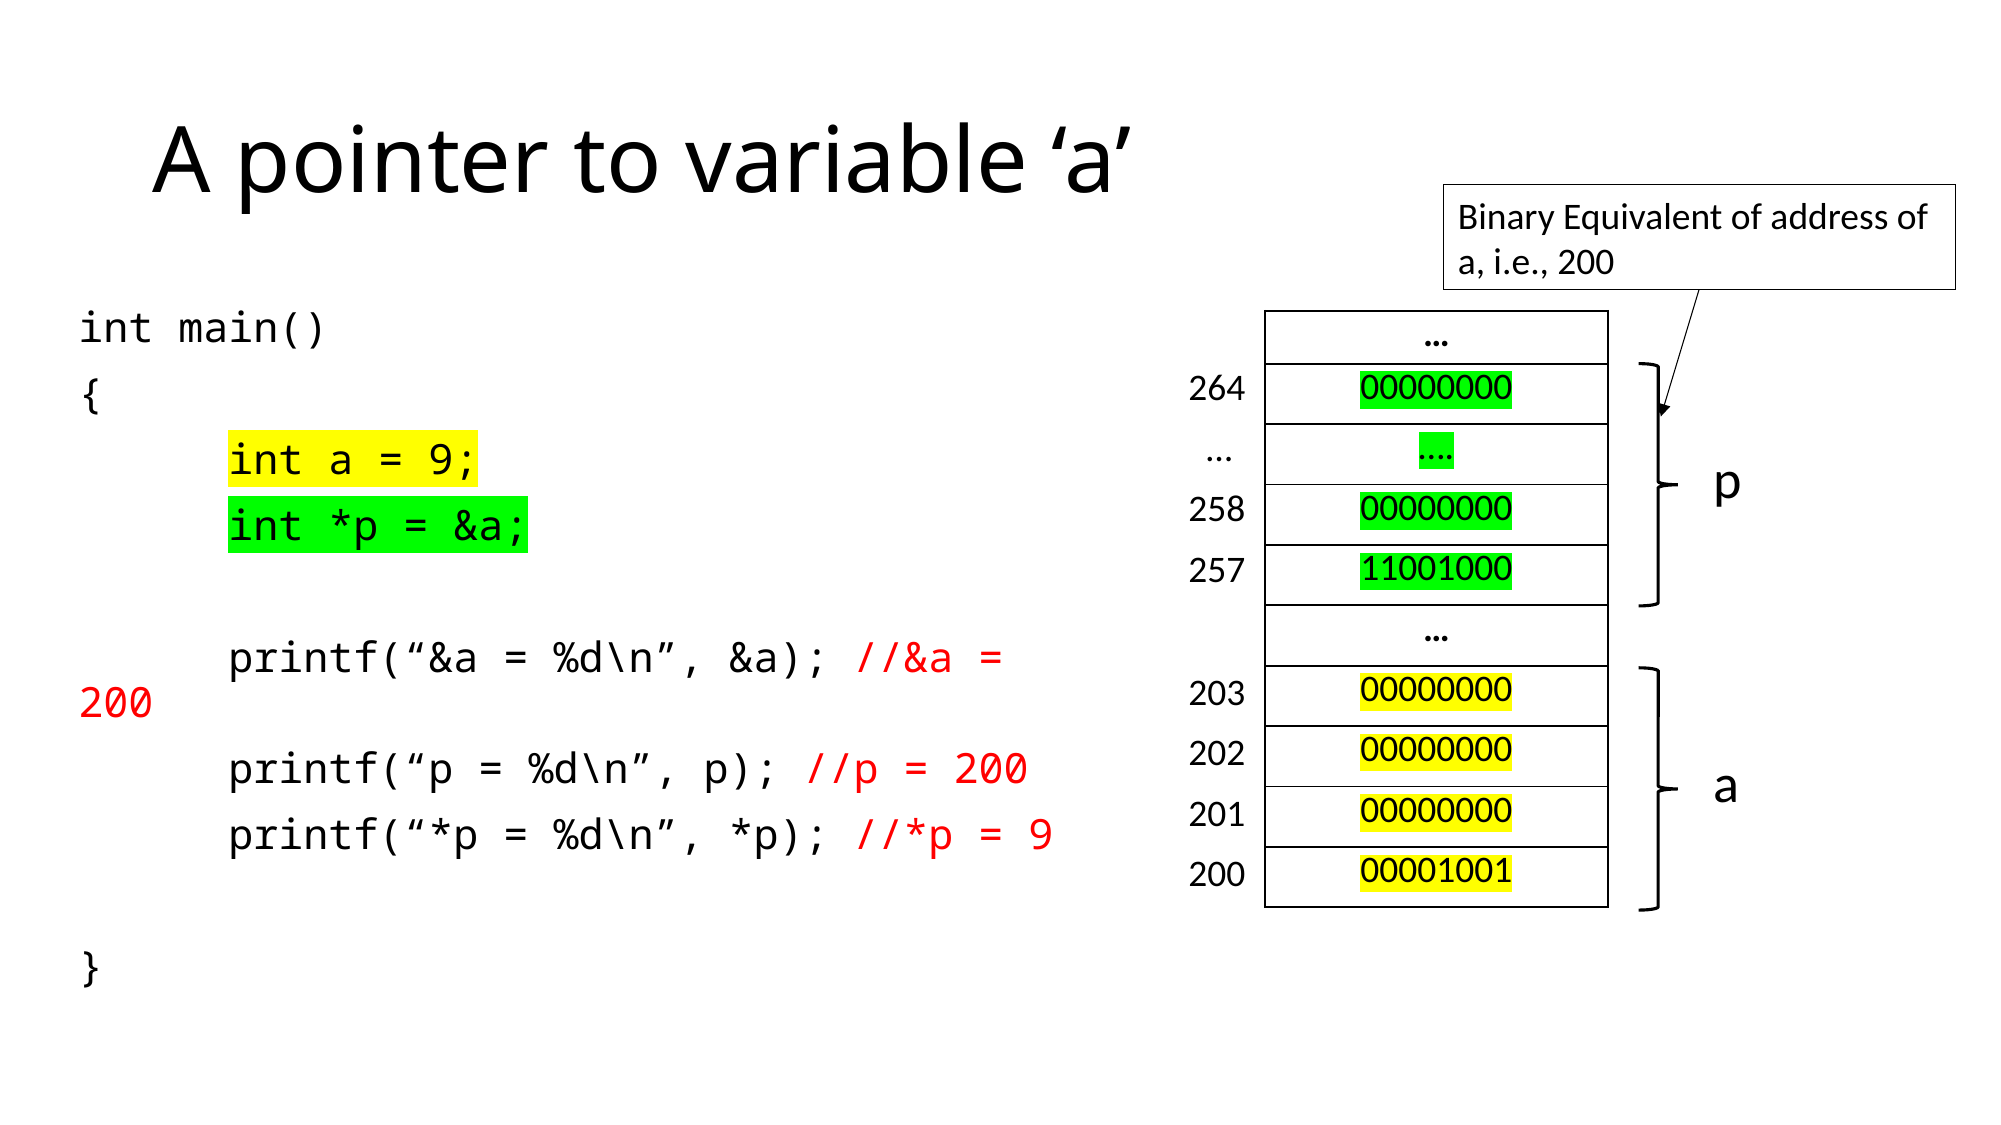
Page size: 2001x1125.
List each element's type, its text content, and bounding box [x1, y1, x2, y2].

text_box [1173, 294, 1766, 911]
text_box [1660, 290, 1700, 417]
title A pointer to variable ‘a’ [137, 53, 1863, 272]
list int main() { int a = 9; int *p = &a; printf(“&a = %d\n”, &a); //&a = 200 printf(“p = %d\n”, p); //p = 200 printf(“*p = %d\n”, *p); //*p = 9 } [63, 299, 1103, 1014]
text_box Binary Equivalent of address of a, i.e., 200 [1443, 184, 1956, 290]
